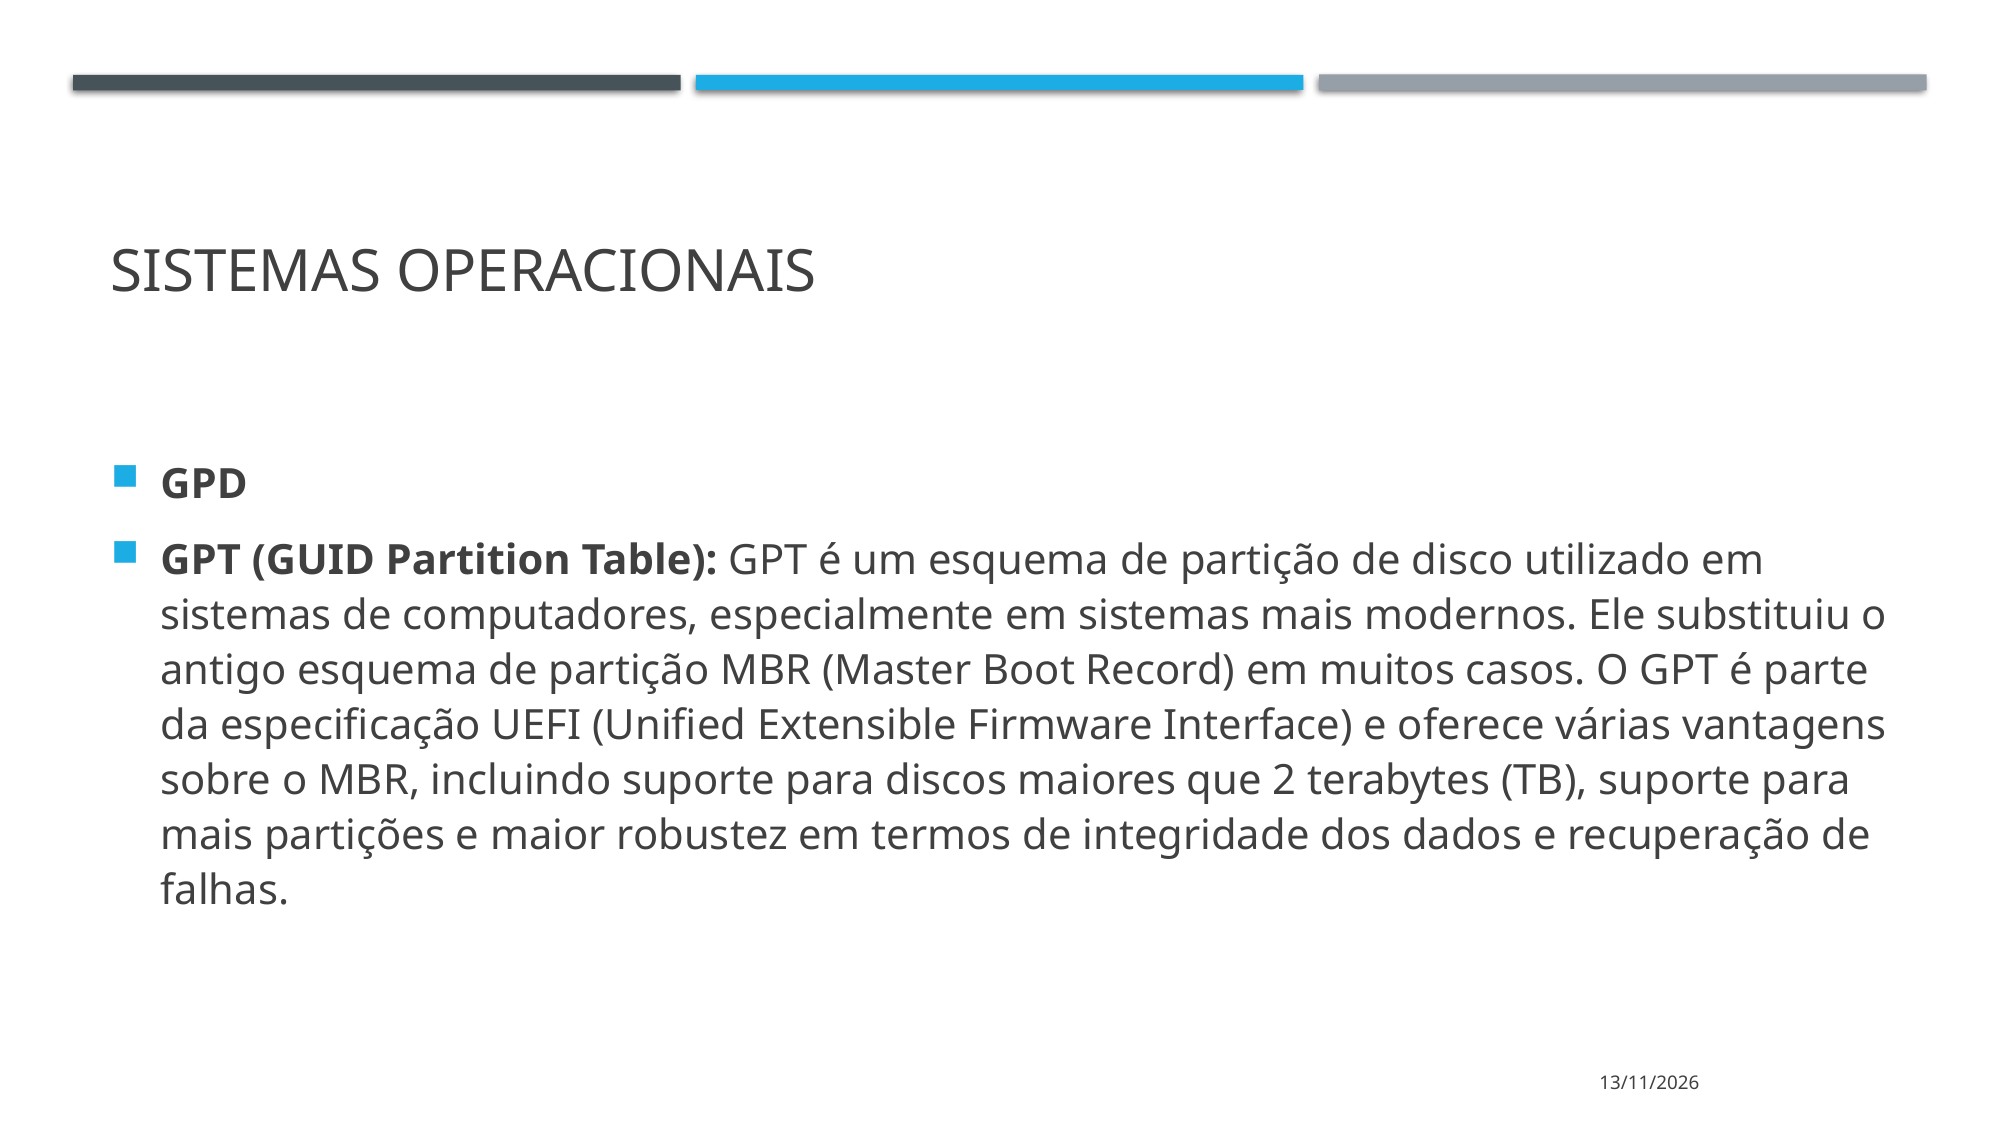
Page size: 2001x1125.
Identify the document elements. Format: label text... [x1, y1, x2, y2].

list GPD GPT (GUID Partition Table): GPT é um esquema de partição de disco utilizado em sistemas de computadores, especialmente em sistemas mais modernos. Ele substituiu o antigo esquema de partição MBR (Master Boot Record) em muitos casos. O GPT é parte da especificação UEFI (Unified Extensible Firmware Interface) e oferece várias vantagens sobre o MBR, incluindo suporte para discos maiores que 2 terabytes (TB), suporte para mais partições e maior robustez em termos de integridade dos dados e recuperação de falhas. [95, 383, 1905, 981]
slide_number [1247, 1053, 1715, 1114]
title SISTEMAS OPERACIONAIS [95, 115, 1905, 311]
